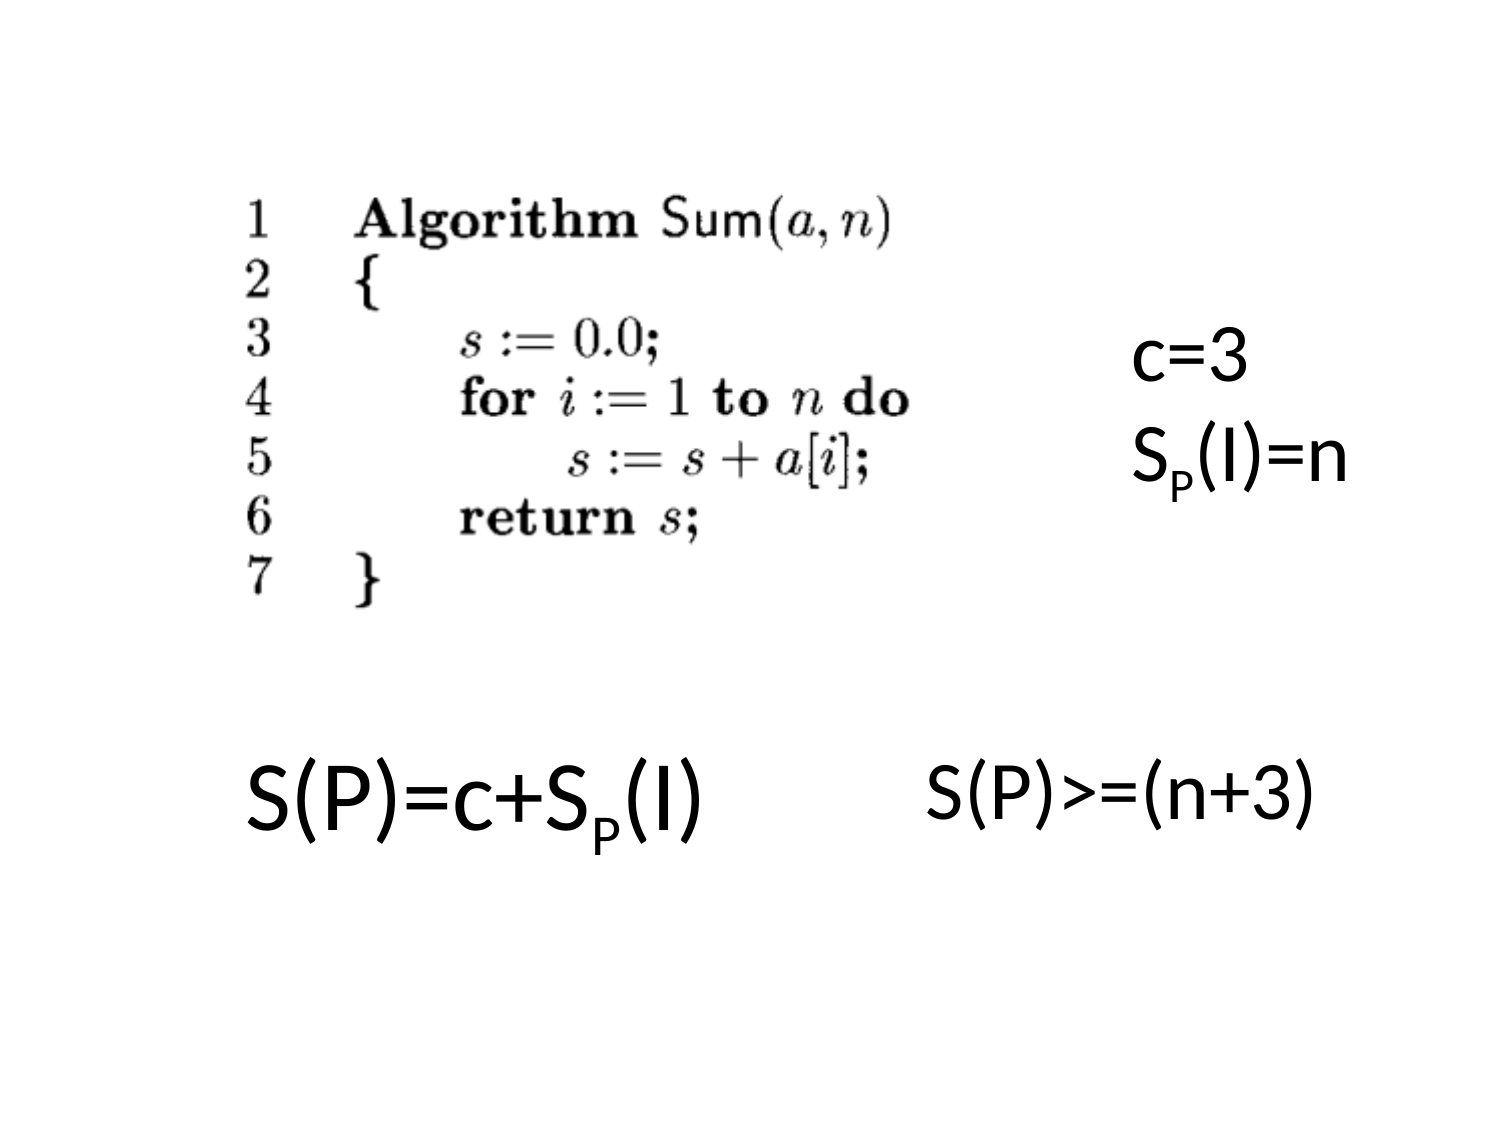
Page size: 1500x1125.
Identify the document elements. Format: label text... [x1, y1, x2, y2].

text_box S(P)=c+SP(I) [230, 723, 752, 875]
text_box S(P)>=(n+3) [911, 728, 1400, 844]
text_box c=3 SP(I)=n [1276, 290, 1400, 520]
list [206, 172, 1270, 656]
